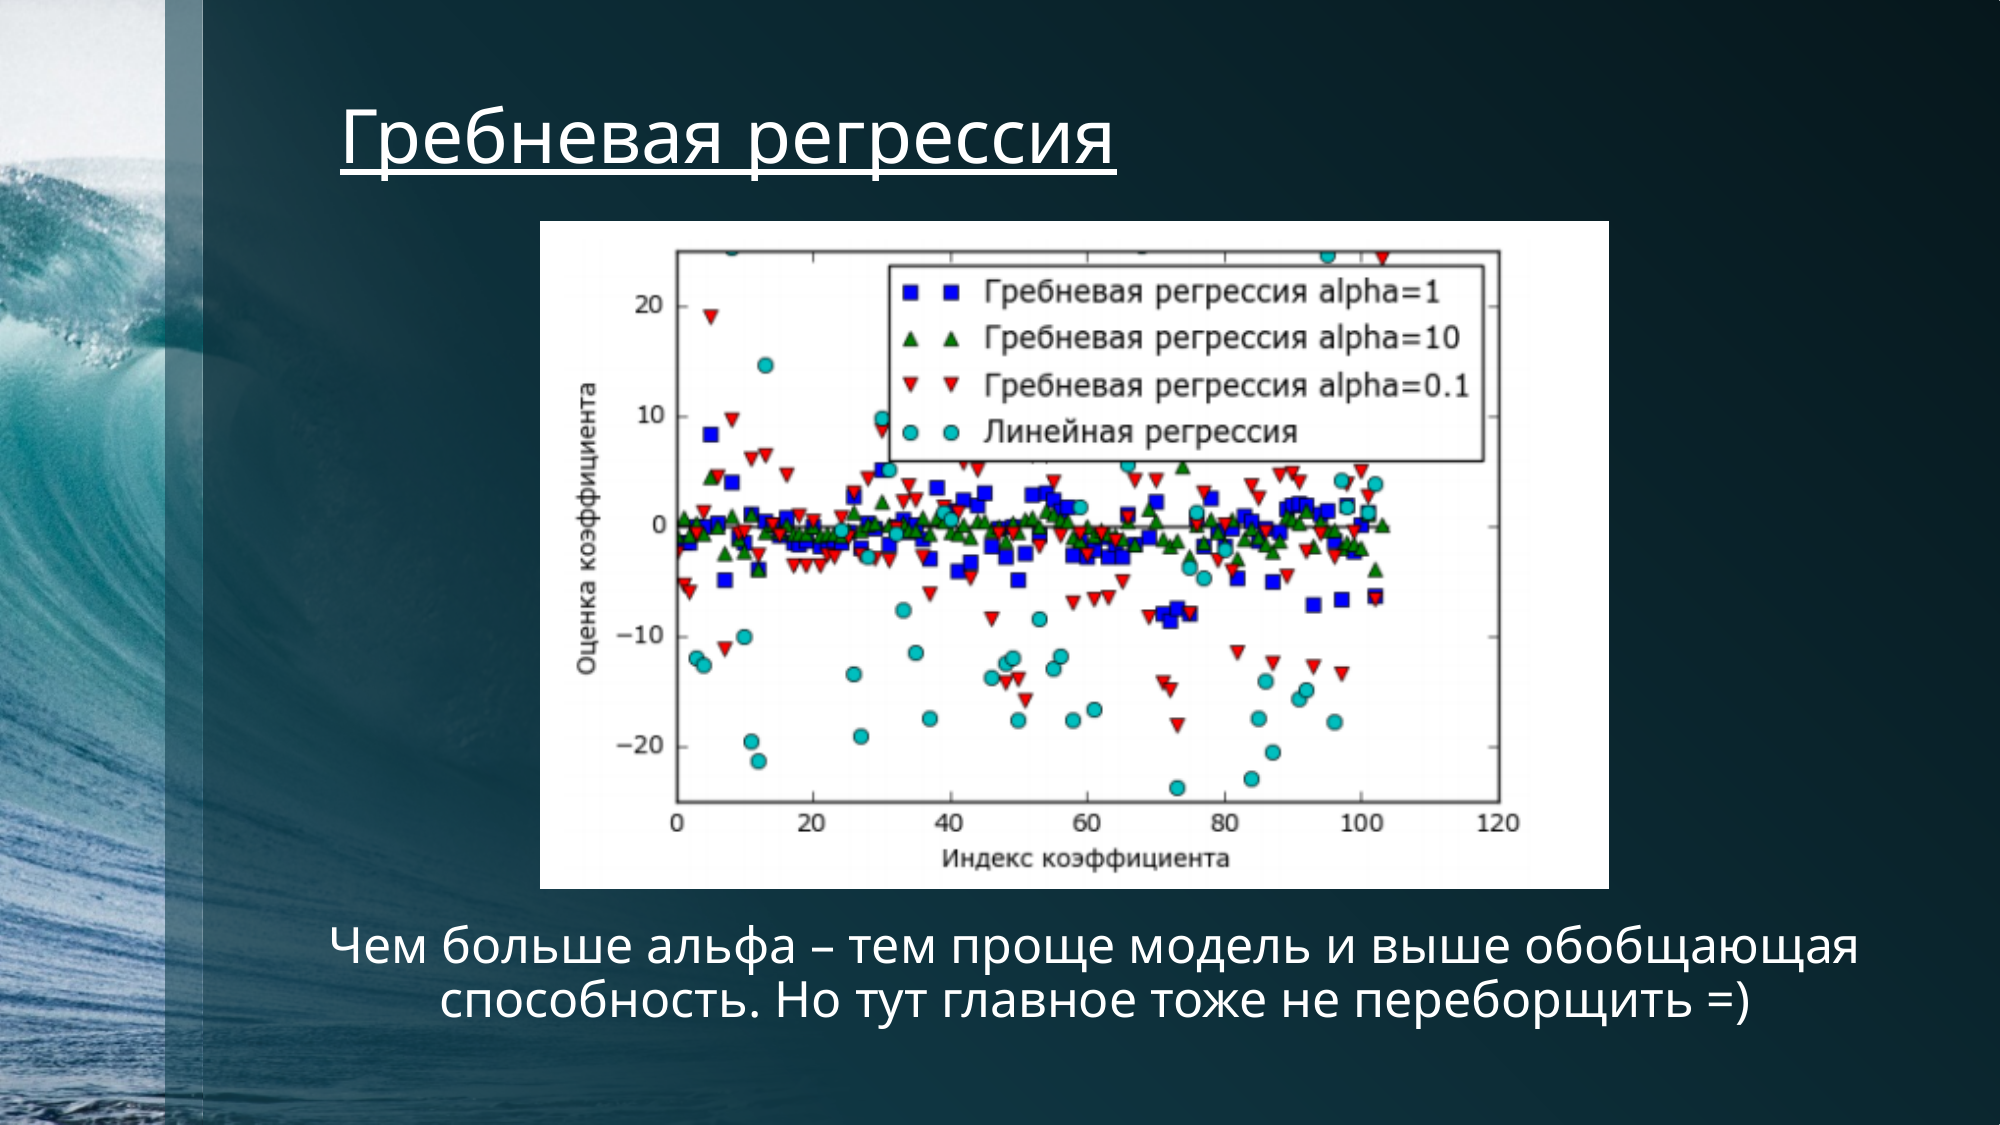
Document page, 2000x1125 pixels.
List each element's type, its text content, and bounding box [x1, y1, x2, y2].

list Чем больше альфа – тем проще модель и выше обобщающая способность. Но тут главное тоже не переборщить =) [302, 912, 1888, 1117]
picture [0, 0, 2000, 1125]
title Гребневая регрессия [324, 62, 1825, 188]
